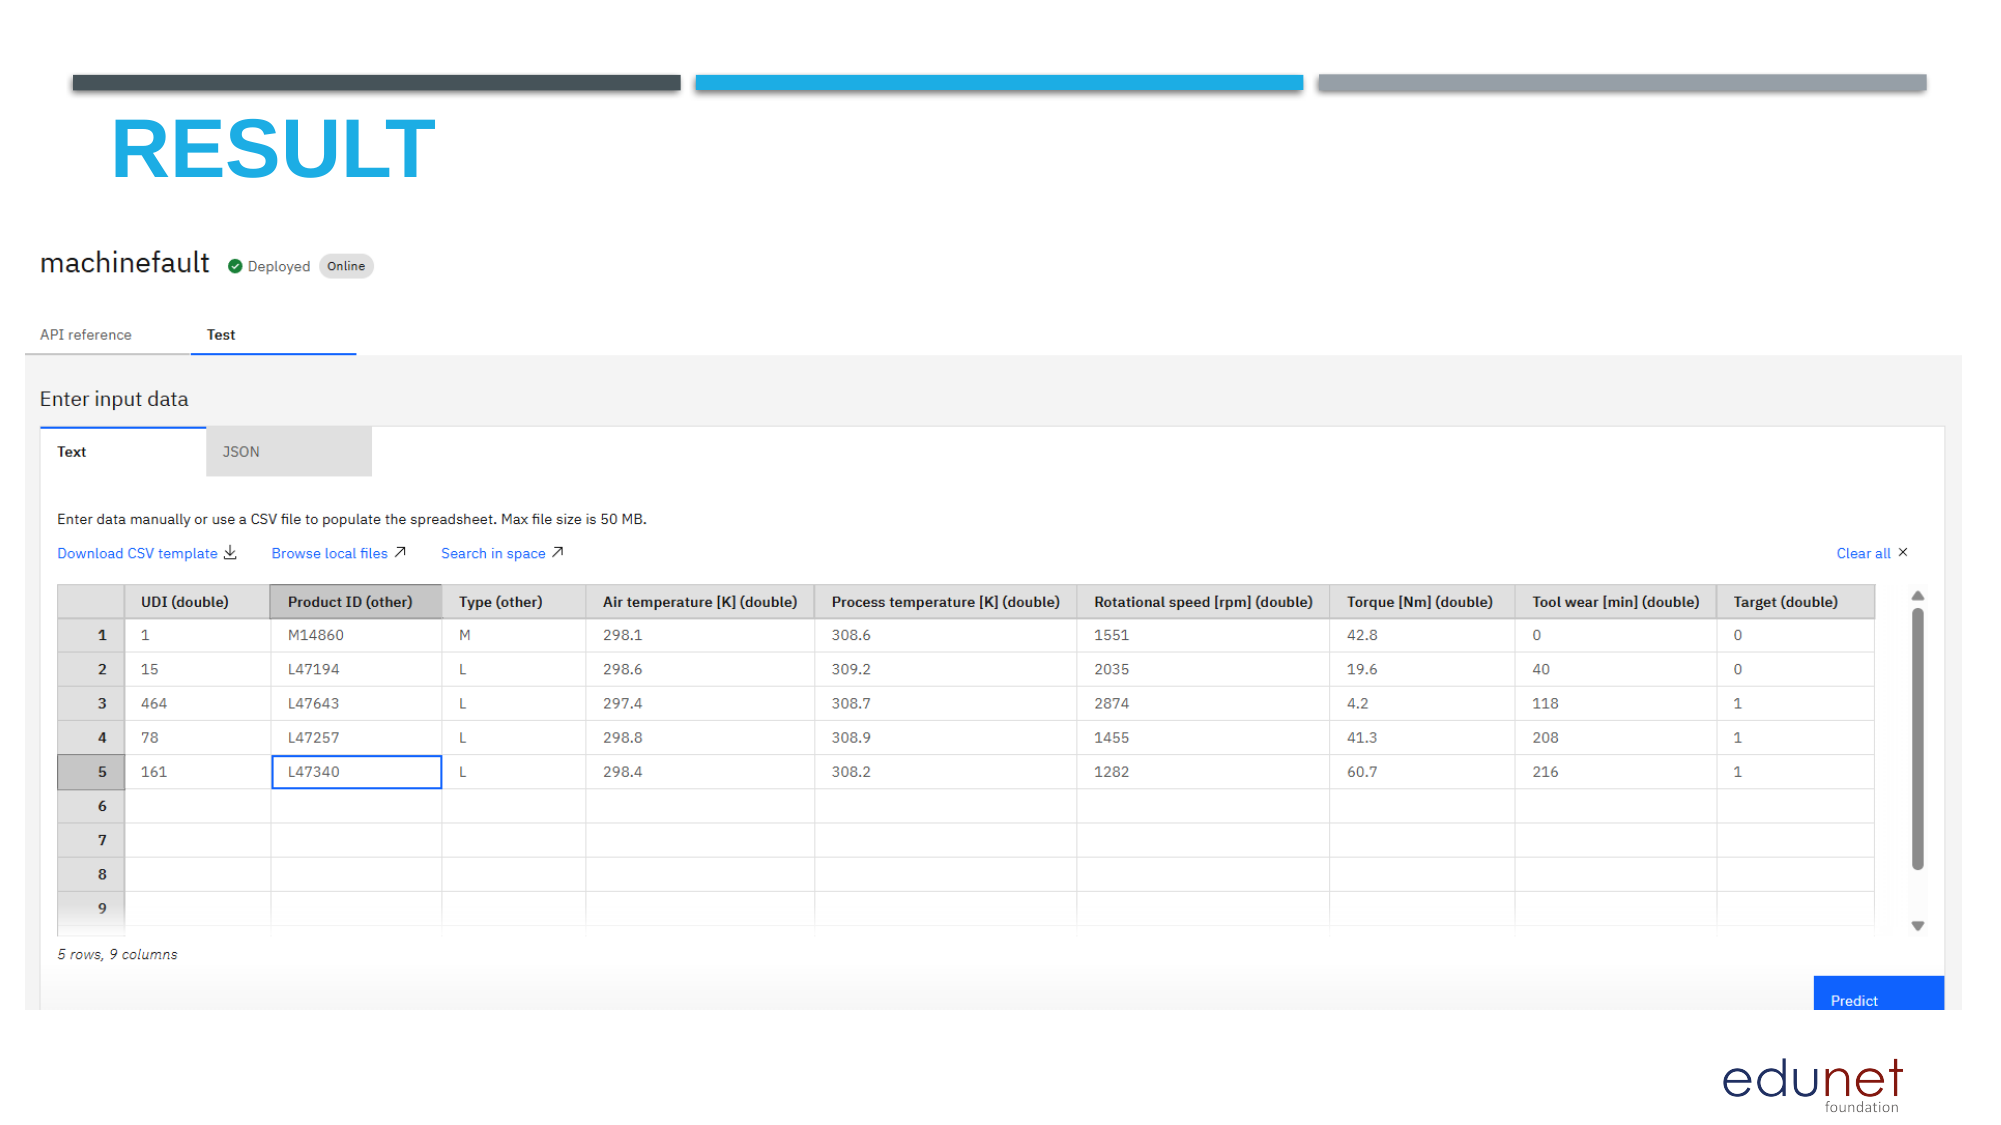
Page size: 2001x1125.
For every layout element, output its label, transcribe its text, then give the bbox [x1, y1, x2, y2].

picture [1719, 1056, 1905, 1116]
title Result [95, 115, 1905, 203]
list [25, 233, 1962, 1011]
